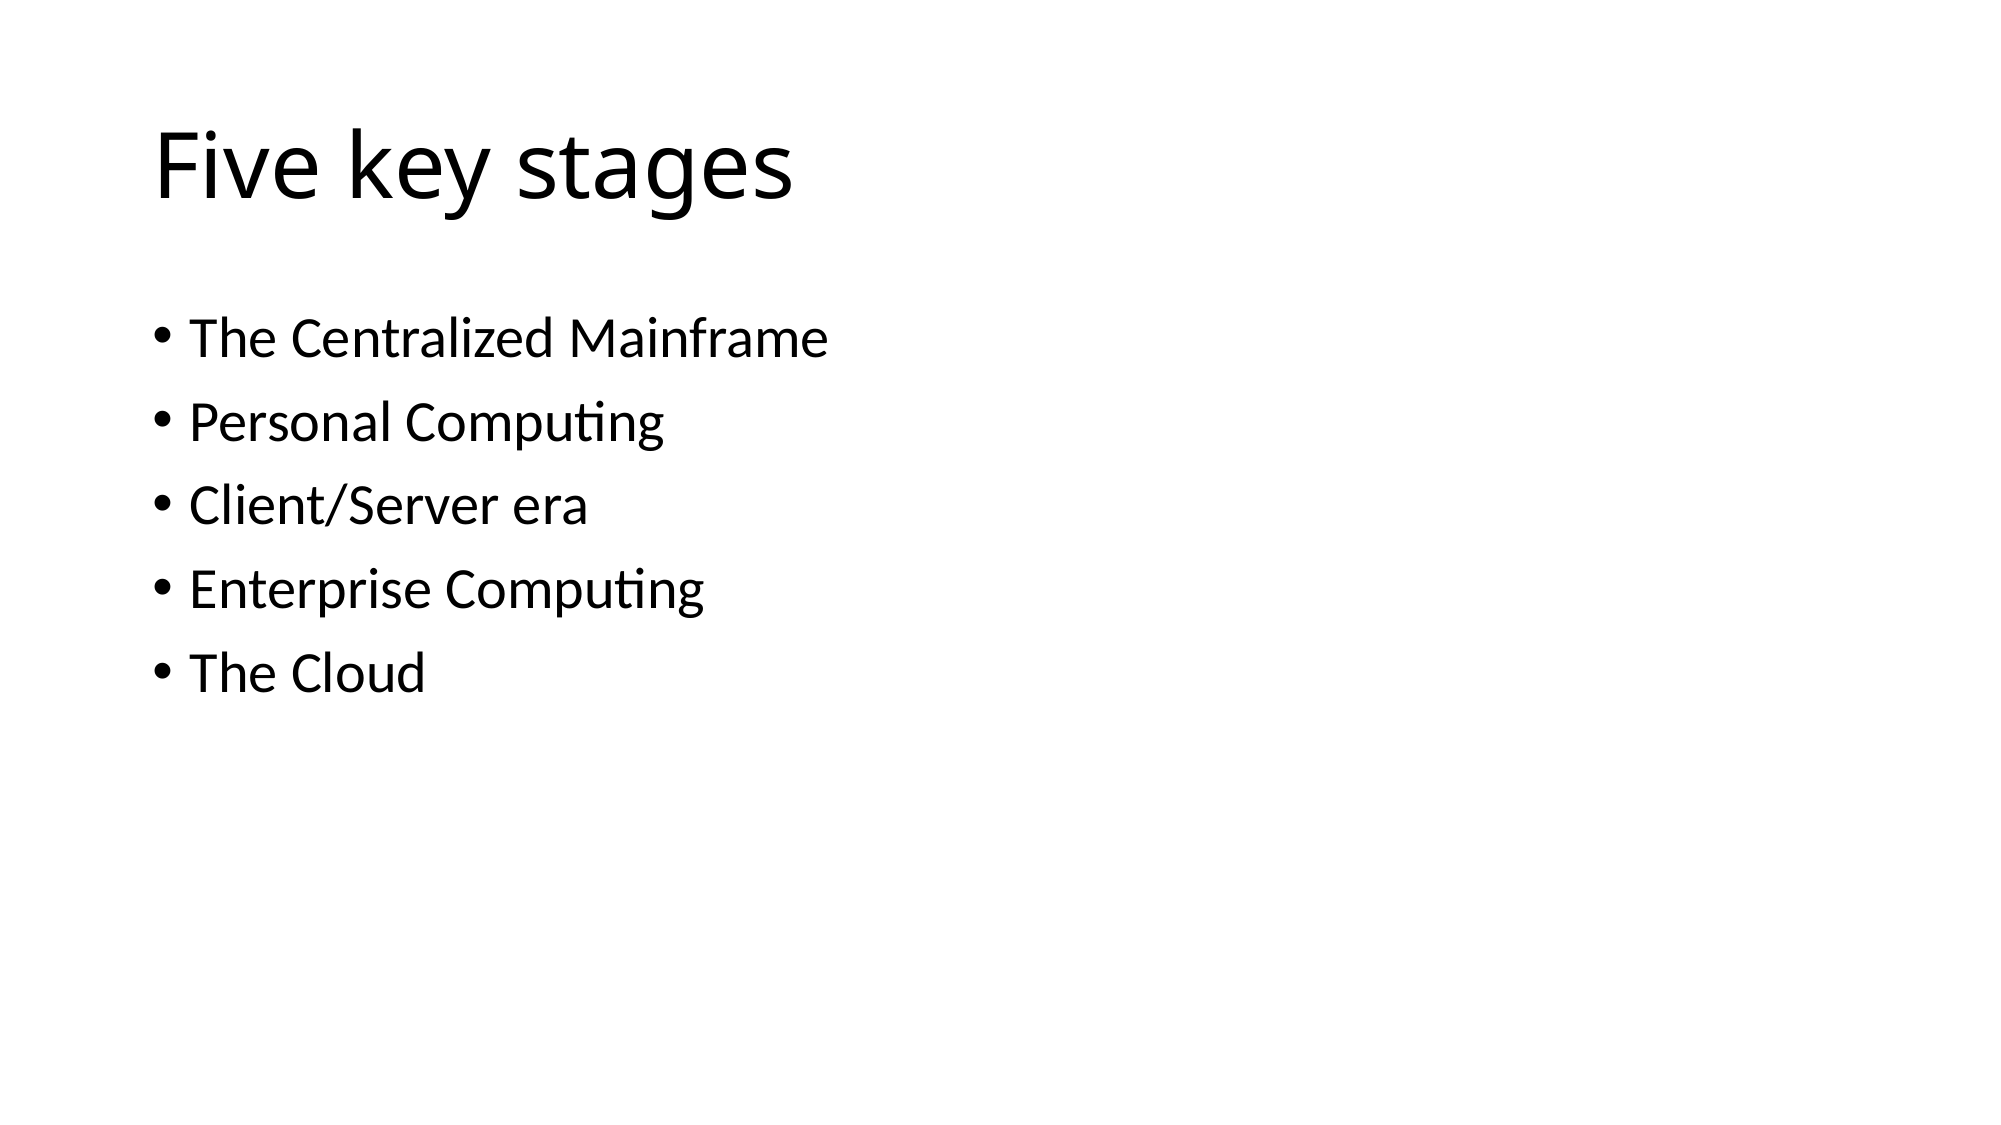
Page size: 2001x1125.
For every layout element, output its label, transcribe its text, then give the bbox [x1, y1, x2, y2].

title Five key stages [137, 59, 1863, 278]
list The Centralized Mainframe Personal Computing Client/Server era Enterprise Computing The Cloud [137, 299, 1863, 1014]
